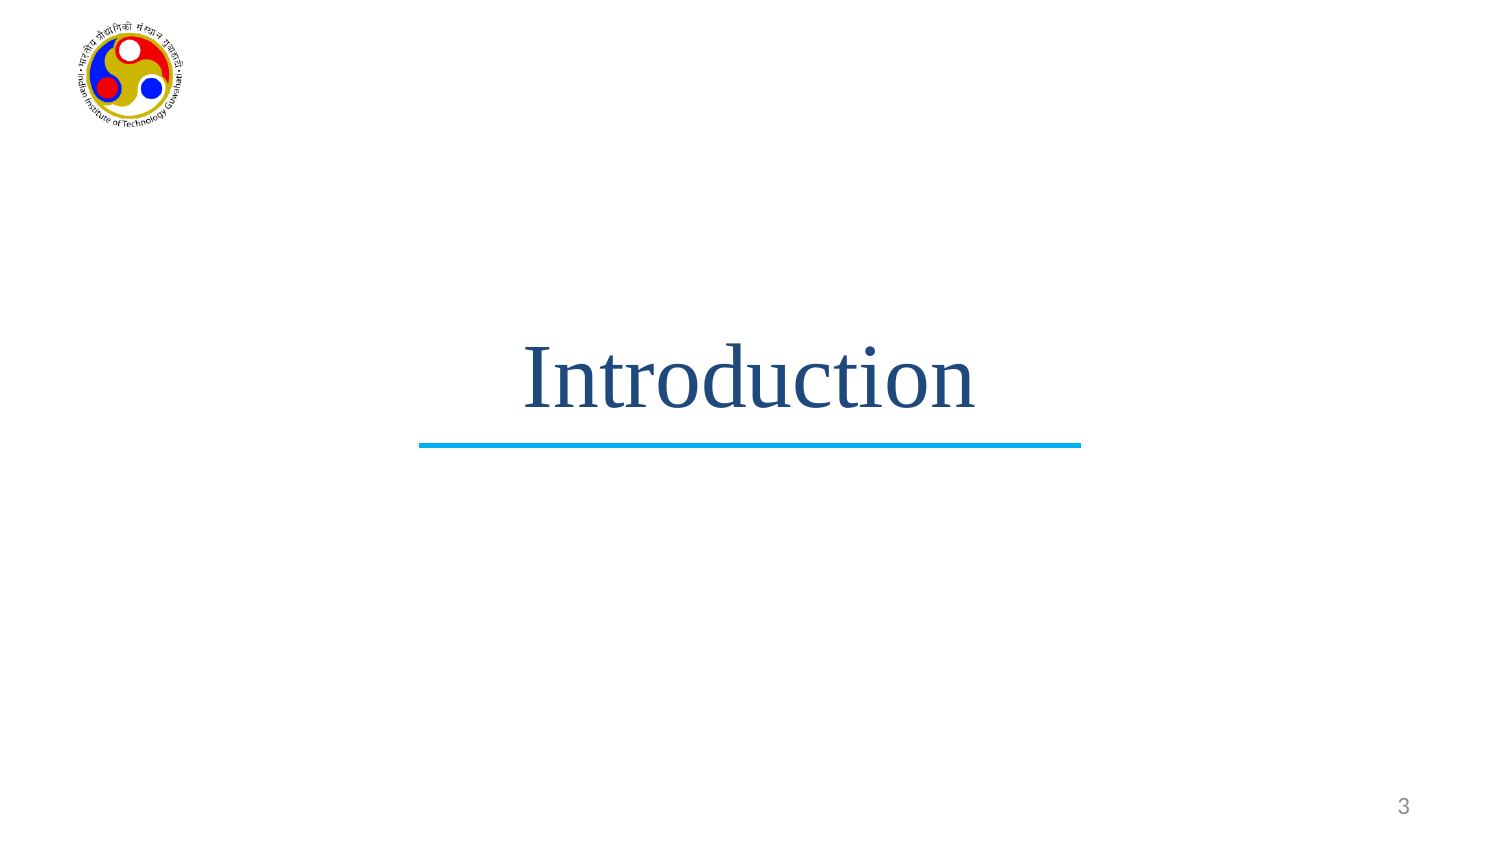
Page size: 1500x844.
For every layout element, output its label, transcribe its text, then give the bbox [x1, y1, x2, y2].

picture [76, 20, 183, 127]
slide_number 3 [1074, 782, 1425, 827]
title Introduction [112, 280, 1388, 461]
